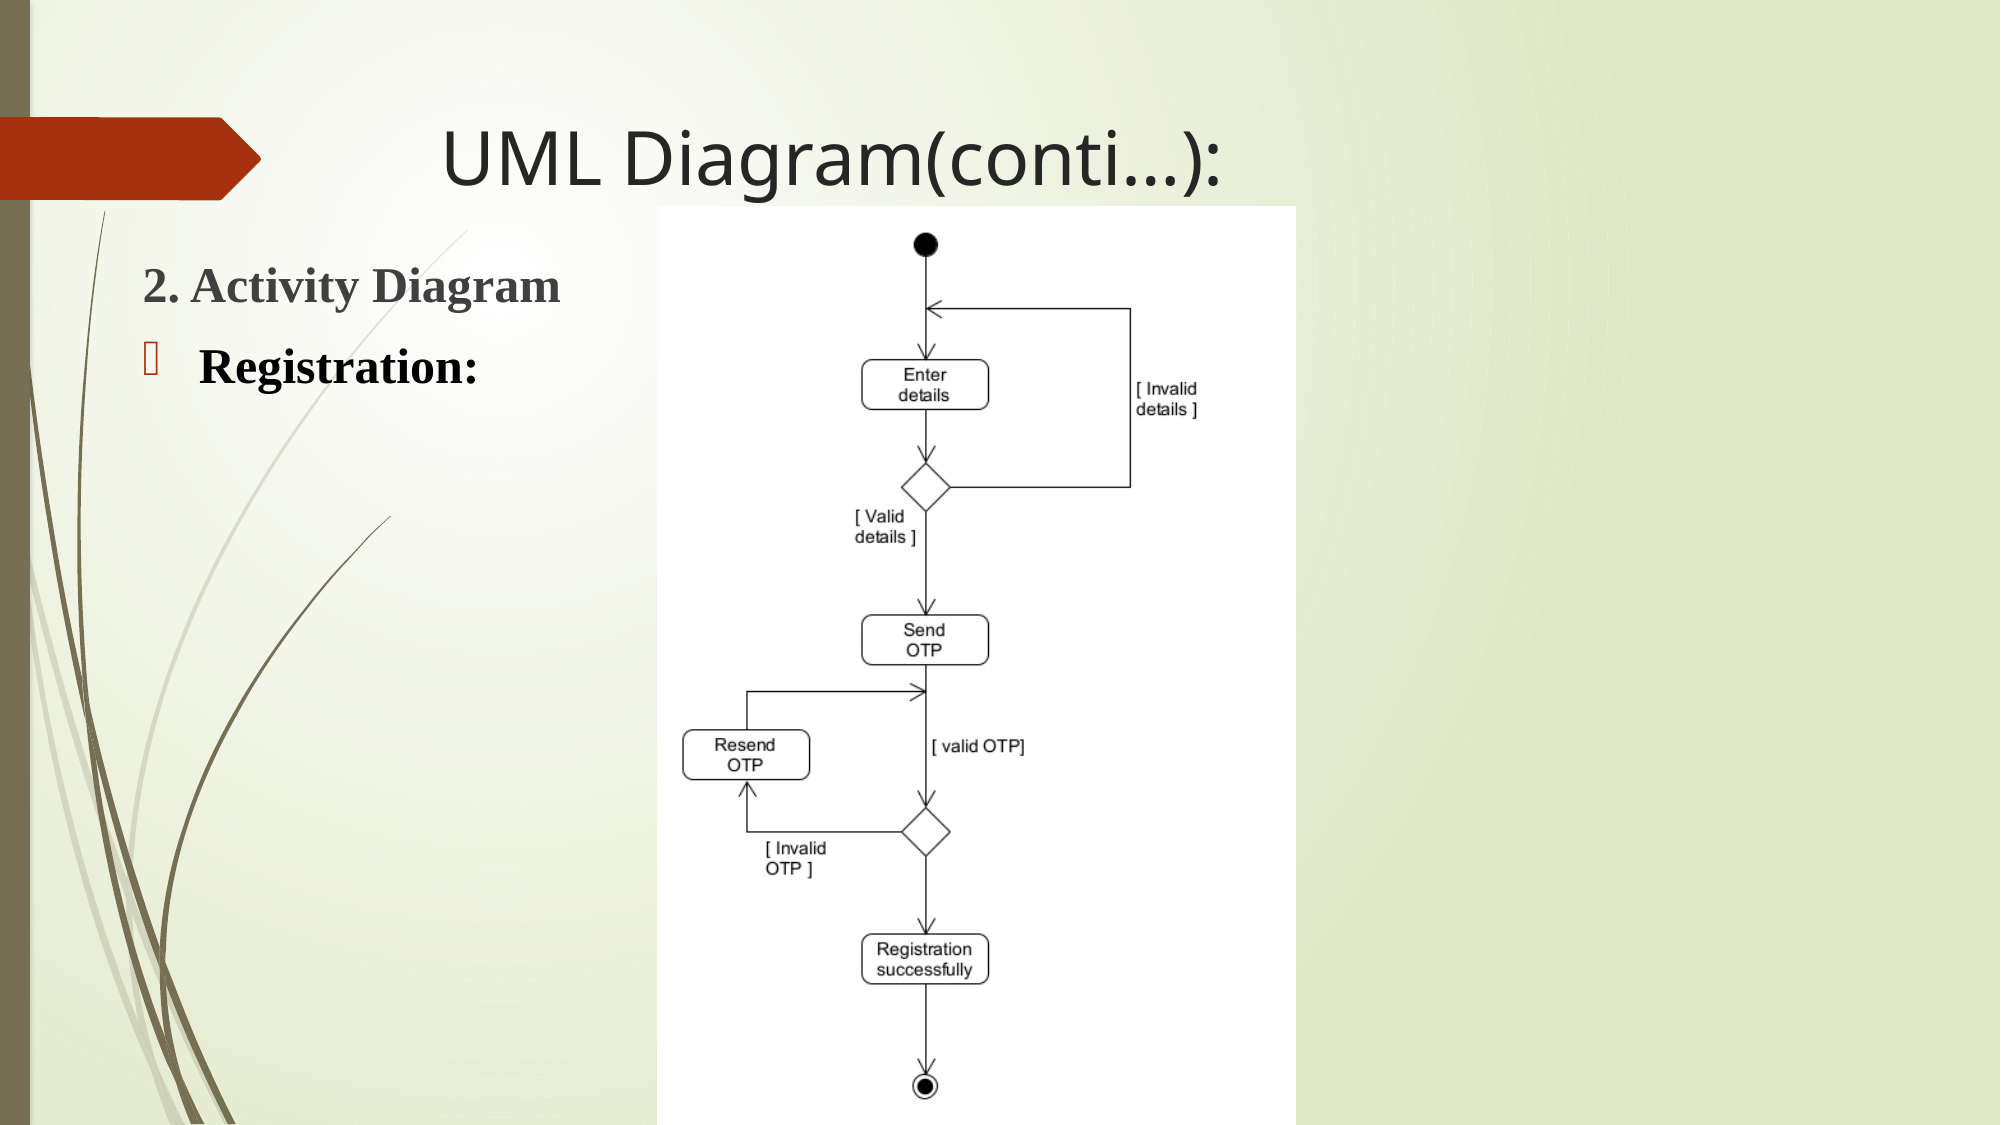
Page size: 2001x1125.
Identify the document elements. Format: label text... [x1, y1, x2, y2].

title UML Diagram(conti…): [425, 102, 1888, 313]
list 2. Activity Diagram Registration: [127, 244, 624, 436]
picture [657, 206, 1296, 1125]
